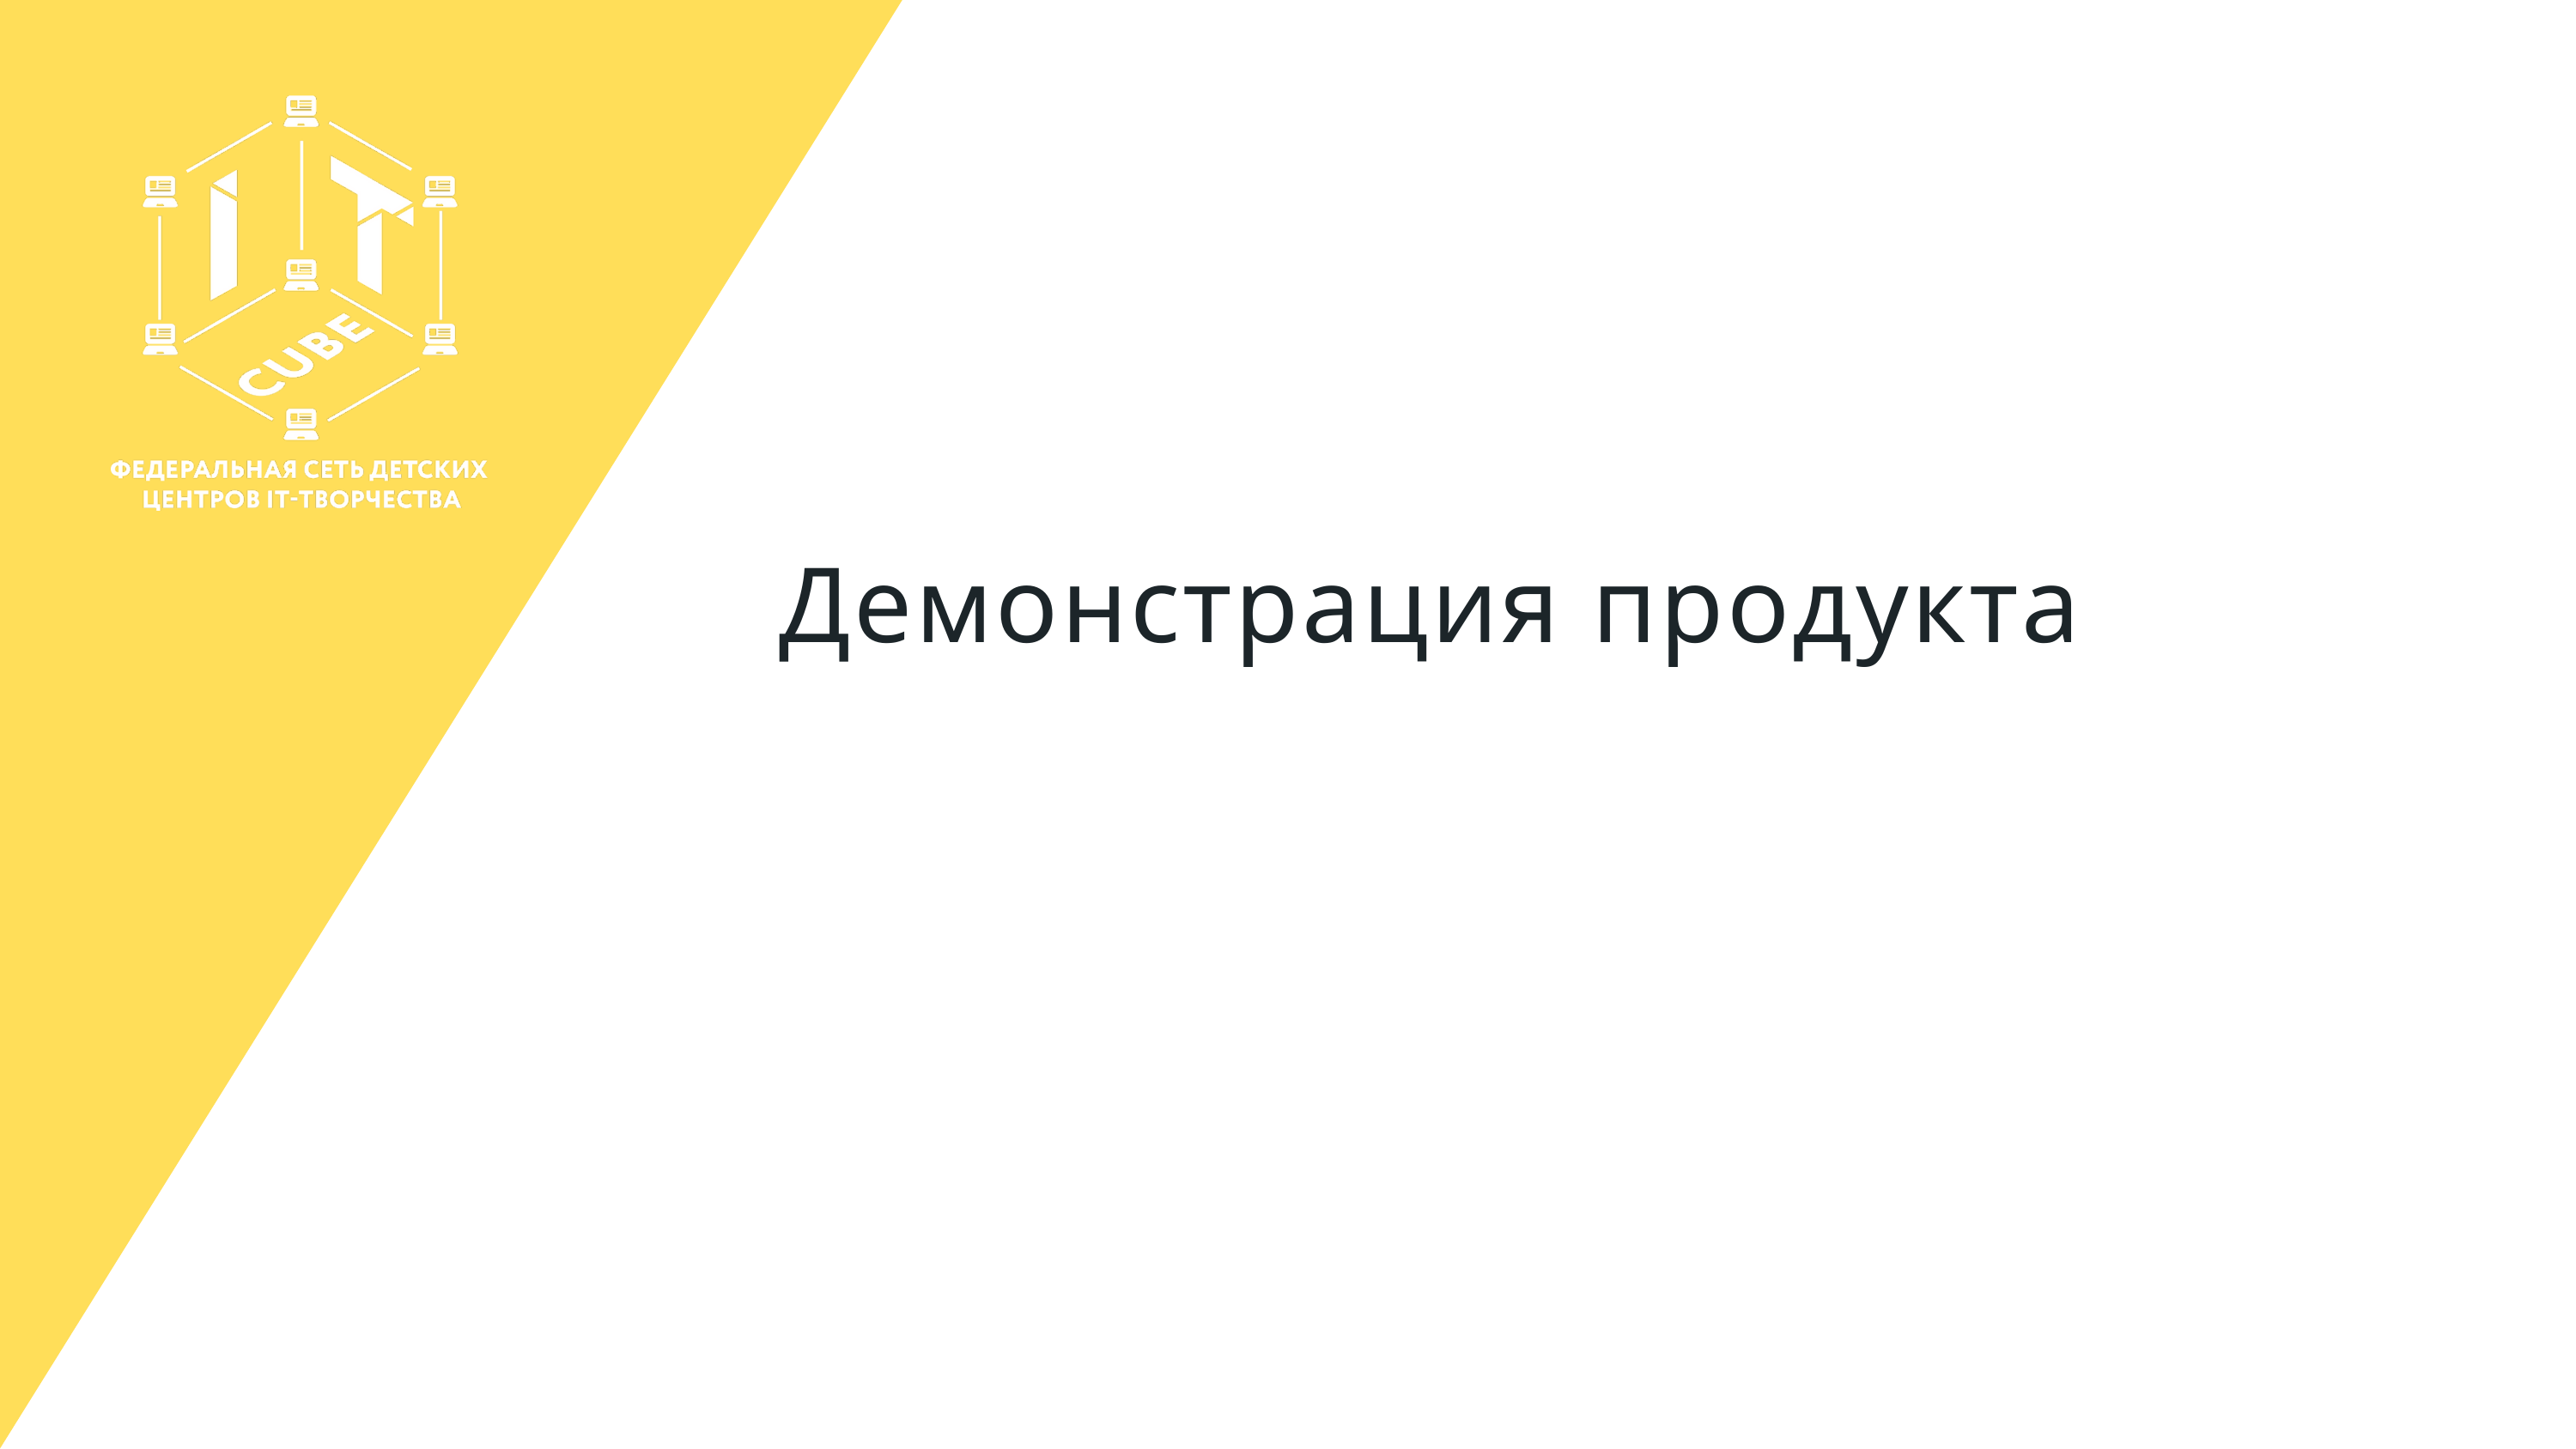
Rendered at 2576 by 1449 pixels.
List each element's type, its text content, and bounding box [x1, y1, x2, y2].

picture [111, 95, 488, 511]
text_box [0, 273, 1176, 1176]
text_box Демонстрация продукта [1181, 518, 2083, 954]
